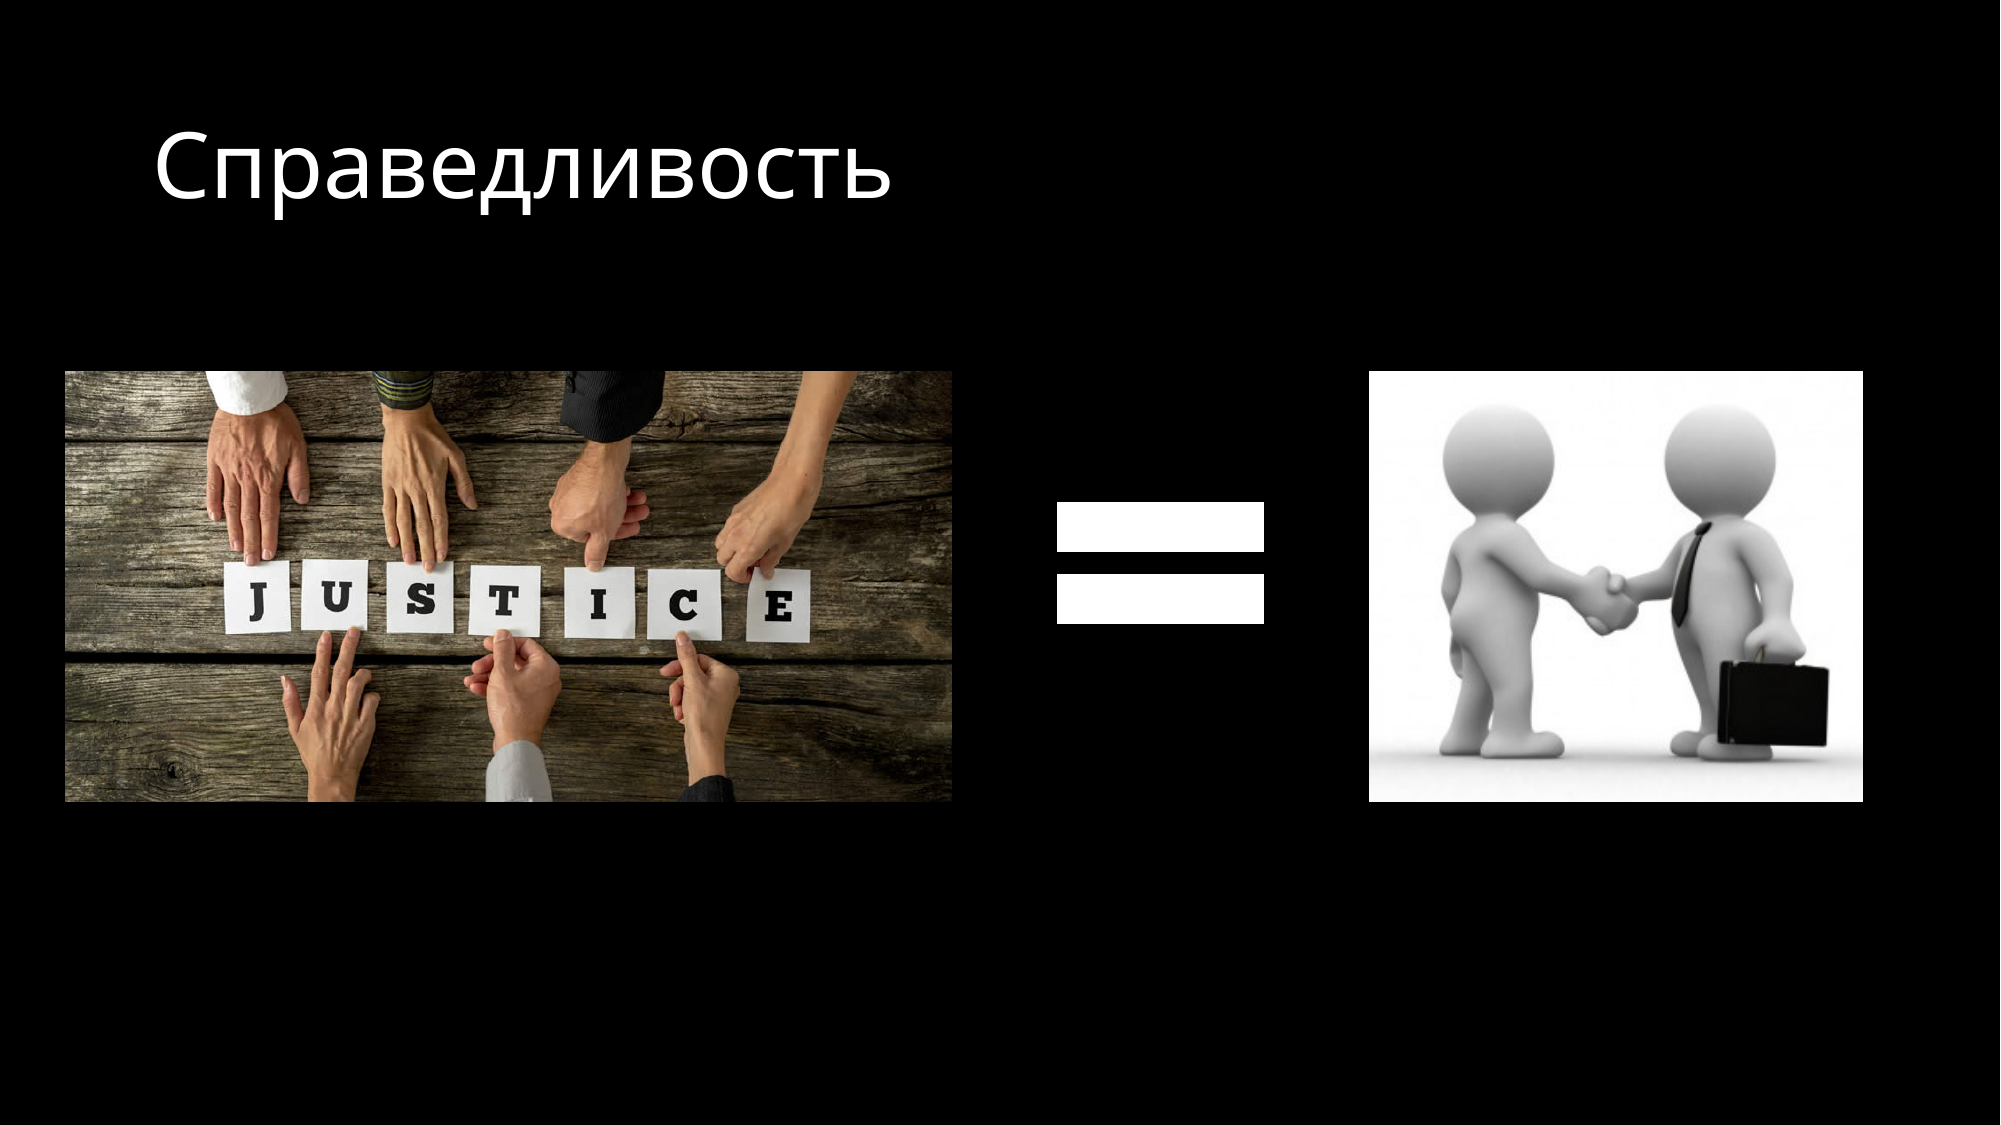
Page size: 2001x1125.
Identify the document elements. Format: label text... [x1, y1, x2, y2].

picture [1369, 371, 1863, 802]
text_box [1057, 574, 1264, 624]
title Справедливость [137, 59, 1863, 278]
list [65, 371, 952, 802]
text_box [1057, 502, 1264, 552]
